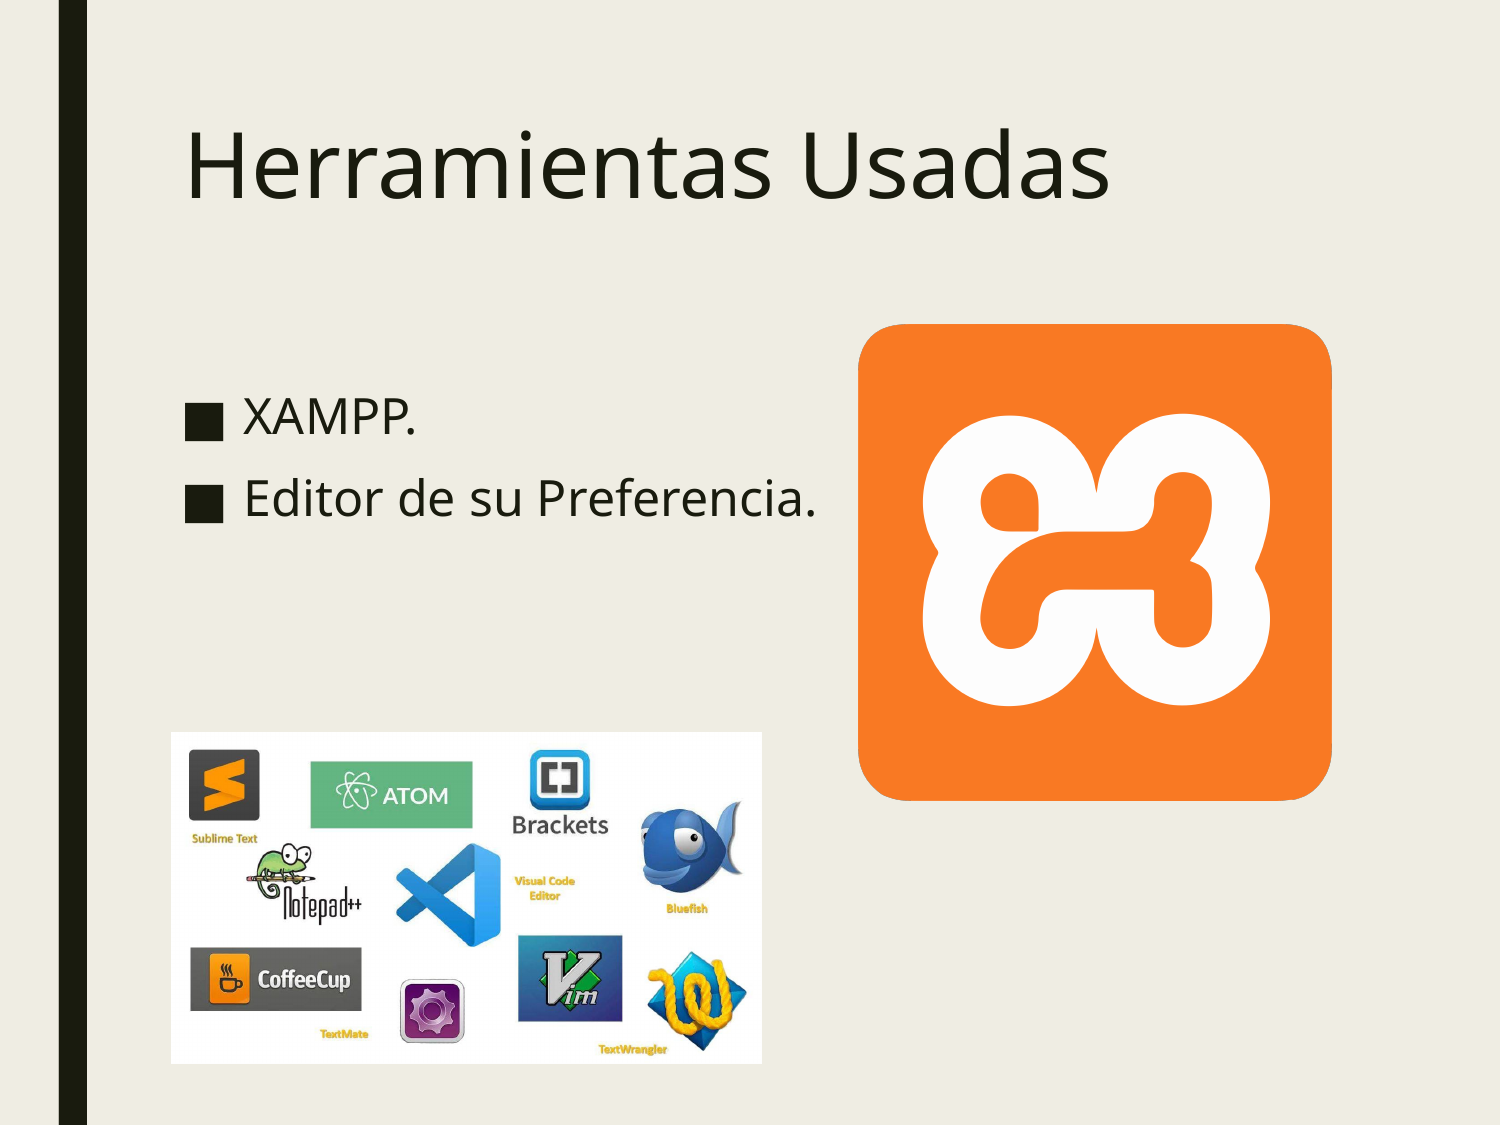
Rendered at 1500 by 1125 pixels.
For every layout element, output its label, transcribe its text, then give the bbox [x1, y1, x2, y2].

list XAMPP. Editor de su Preferencia. [165, 382, 858, 561]
picture [858, 324, 1332, 801]
picture [171, 732, 762, 1064]
title Herramientas Usadas [168, 112, 1351, 357]
